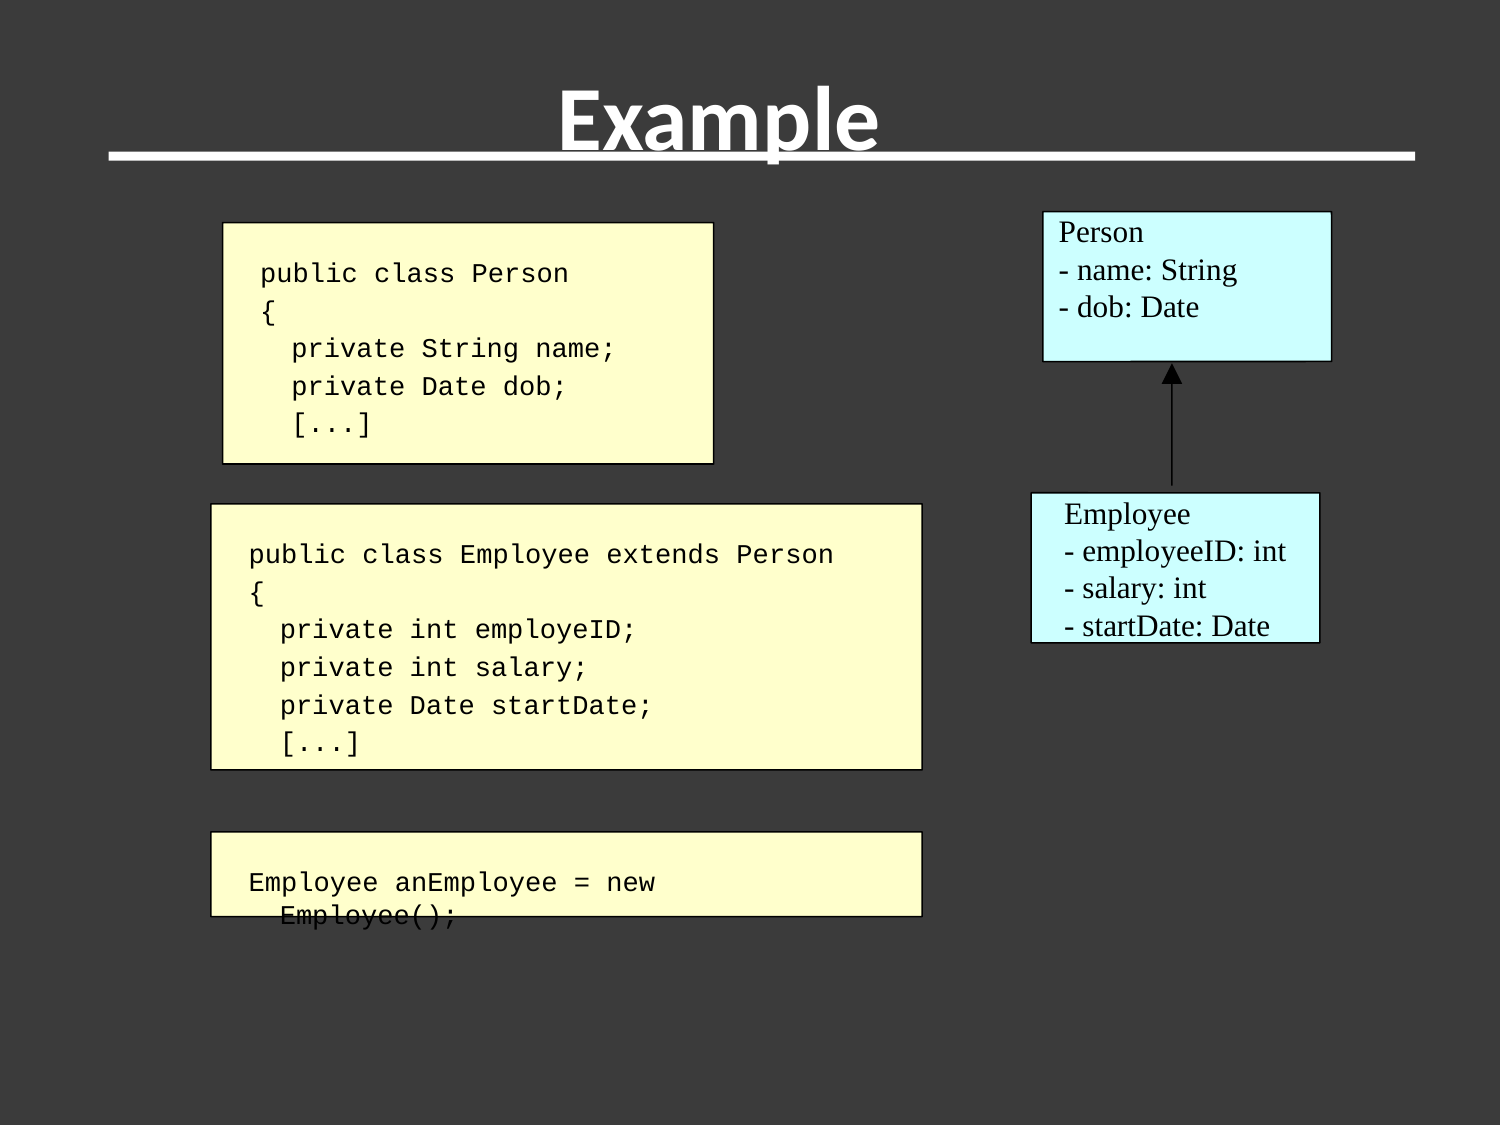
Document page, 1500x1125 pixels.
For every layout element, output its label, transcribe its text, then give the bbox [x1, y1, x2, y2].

text_box [222, 222, 714, 464]
text_box [1161, 363, 1183, 486]
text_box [210, 831, 923, 917]
text_box [210, 503, 923, 770]
text_box public class Person { private String name; private Date dob; [...] [260, 255, 695, 439]
text_box Person - name: String - dob: Date [1042, 211, 1332, 362]
text_box Example [234, 58, 1254, 169]
text_box Employee - employeeID: int - salary: int - startDate: Date [1031, 492, 1320, 643]
text_box public class Employee extends Person { private int employeID; private int salary; private Date startDate; [...] [248, 536, 849, 758]
